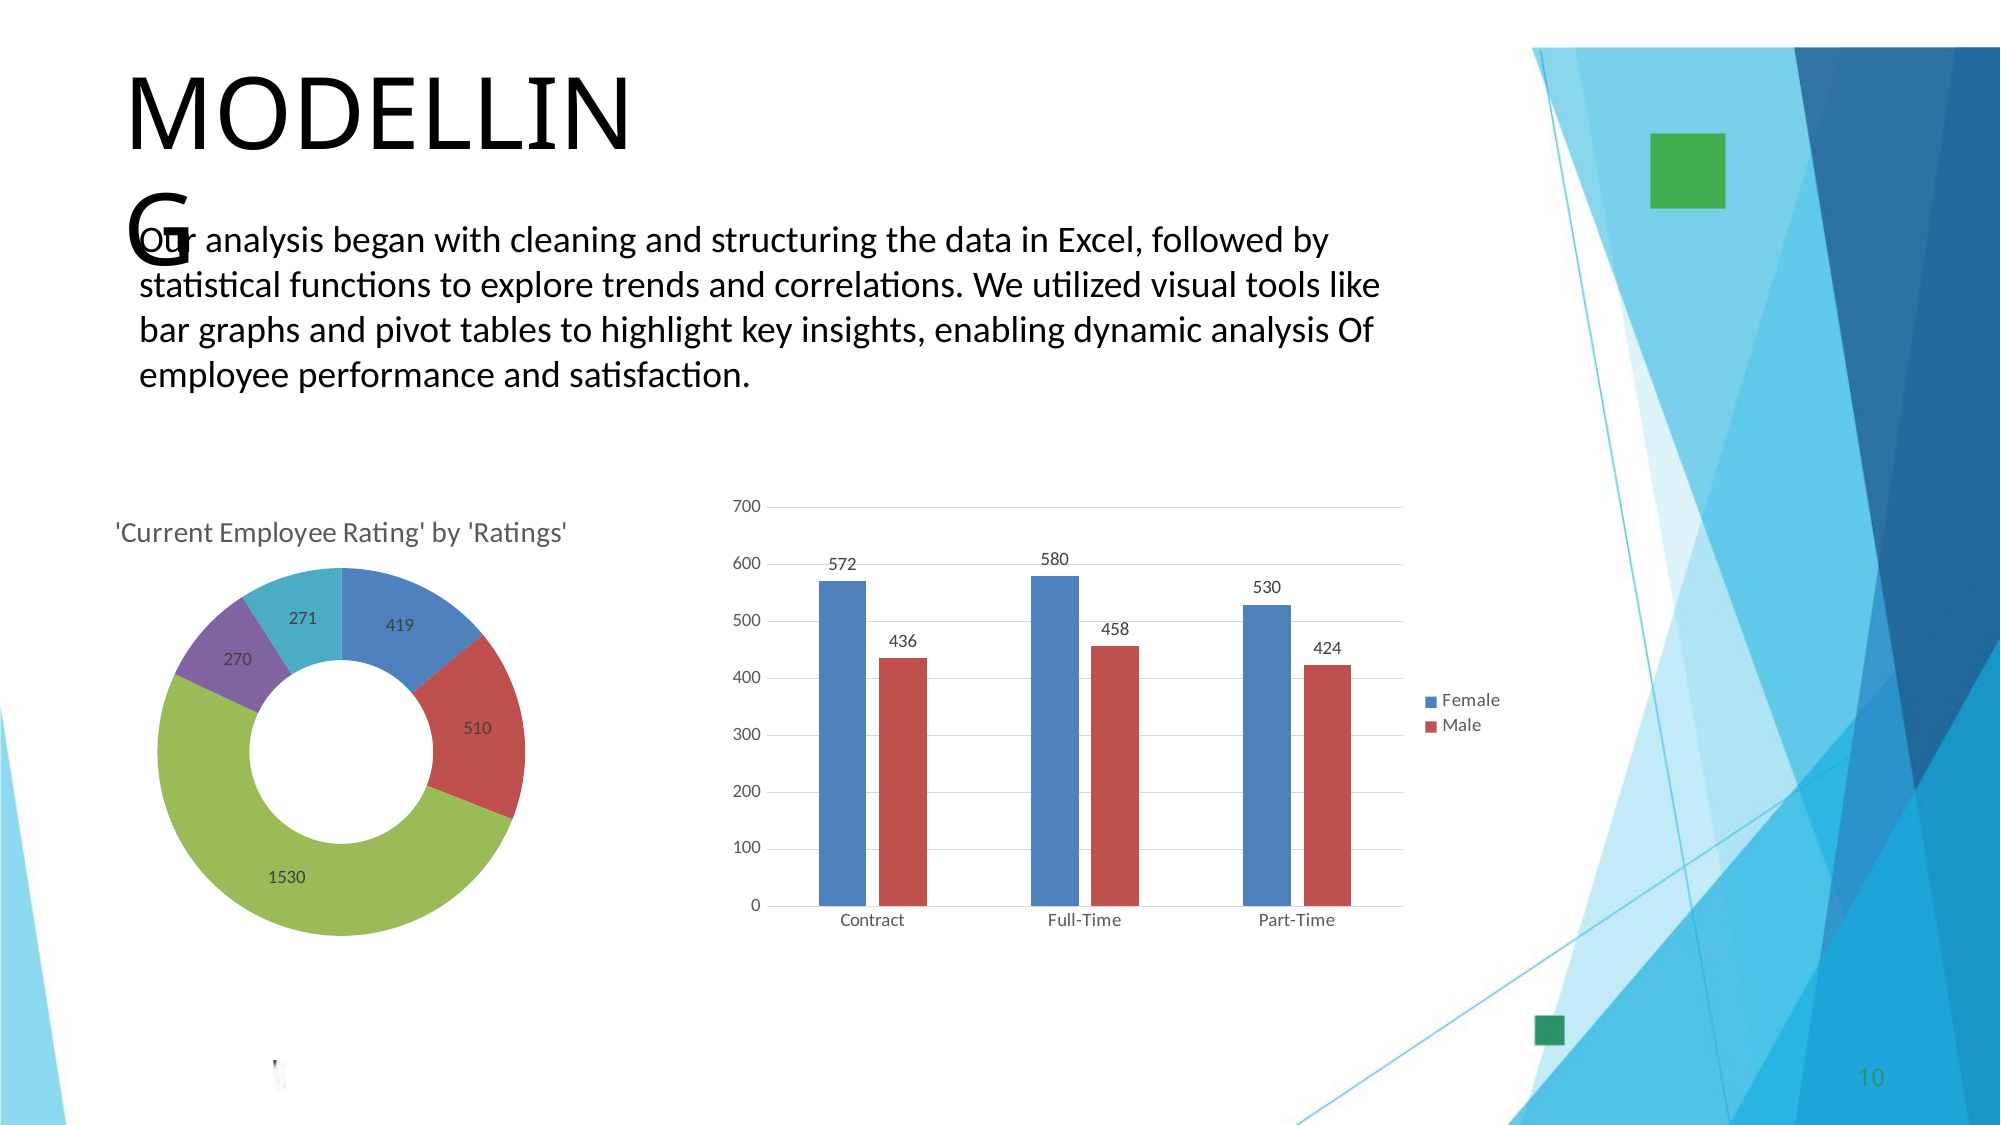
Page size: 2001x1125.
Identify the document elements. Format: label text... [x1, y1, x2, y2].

text_box 10 [1857, 1064, 1908, 1092]
text_box [0, 47, 2000, 1125]
text_box [273, 1060, 286, 1091]
text_box Our analysis began with cleaning and structuring the data in Excel, followed by statistical functions to explore trends and correlations. We utilized visual tools like bar graphs and pivot tables to highlight key insights, enabling dynamic analysis Of employee performance and satisfaction. [124, 208, 1460, 403]
text_box MODELLING [123, 52, 688, 286]
chart [0, 489, 1520, 946]
